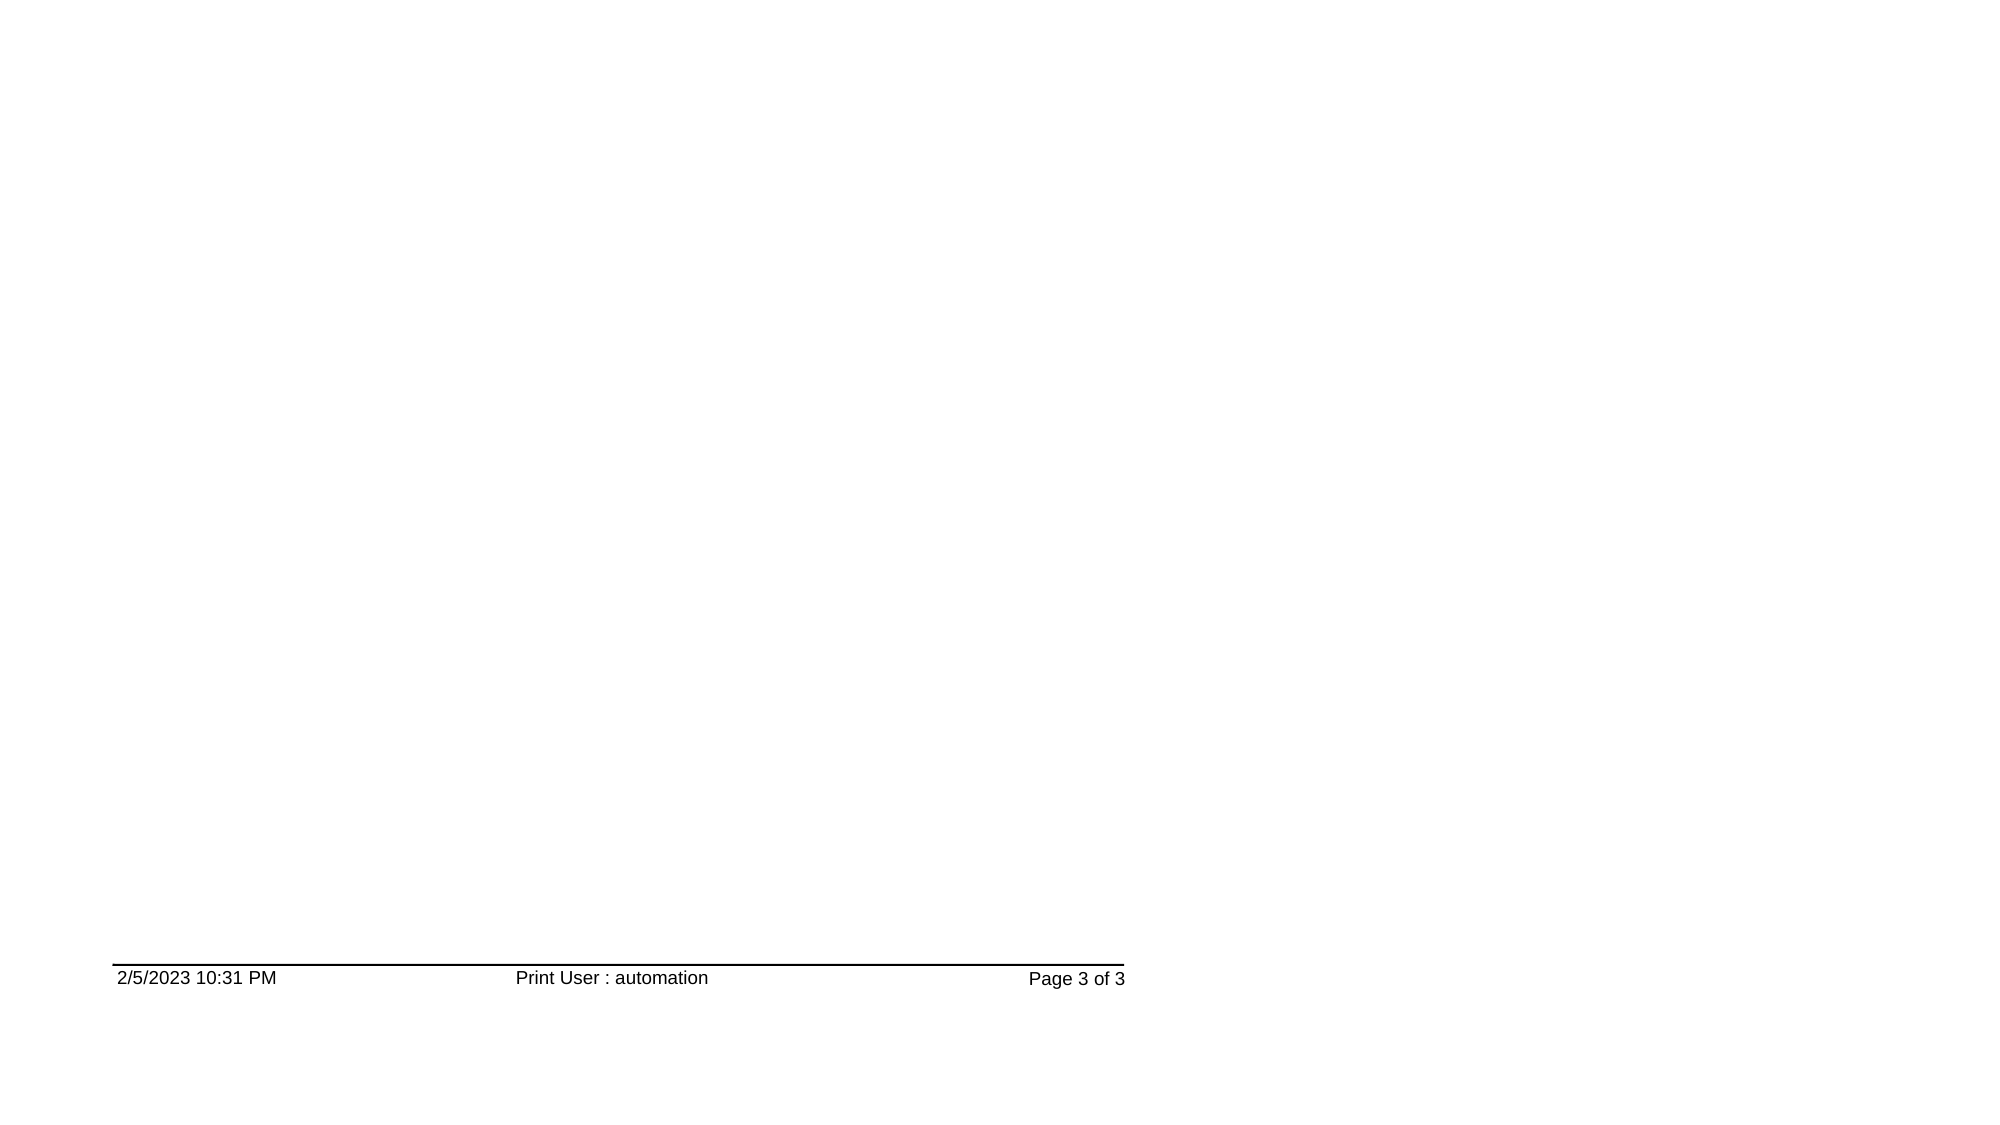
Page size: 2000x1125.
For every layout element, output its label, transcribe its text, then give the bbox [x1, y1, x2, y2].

text_box Print User : automation [431, 966, 793, 1004]
text_box Page 3 of 3 [914, 966, 1126, 1003]
text_box 2/5/2023 10:31 PM [117, 966, 371, 1003]
